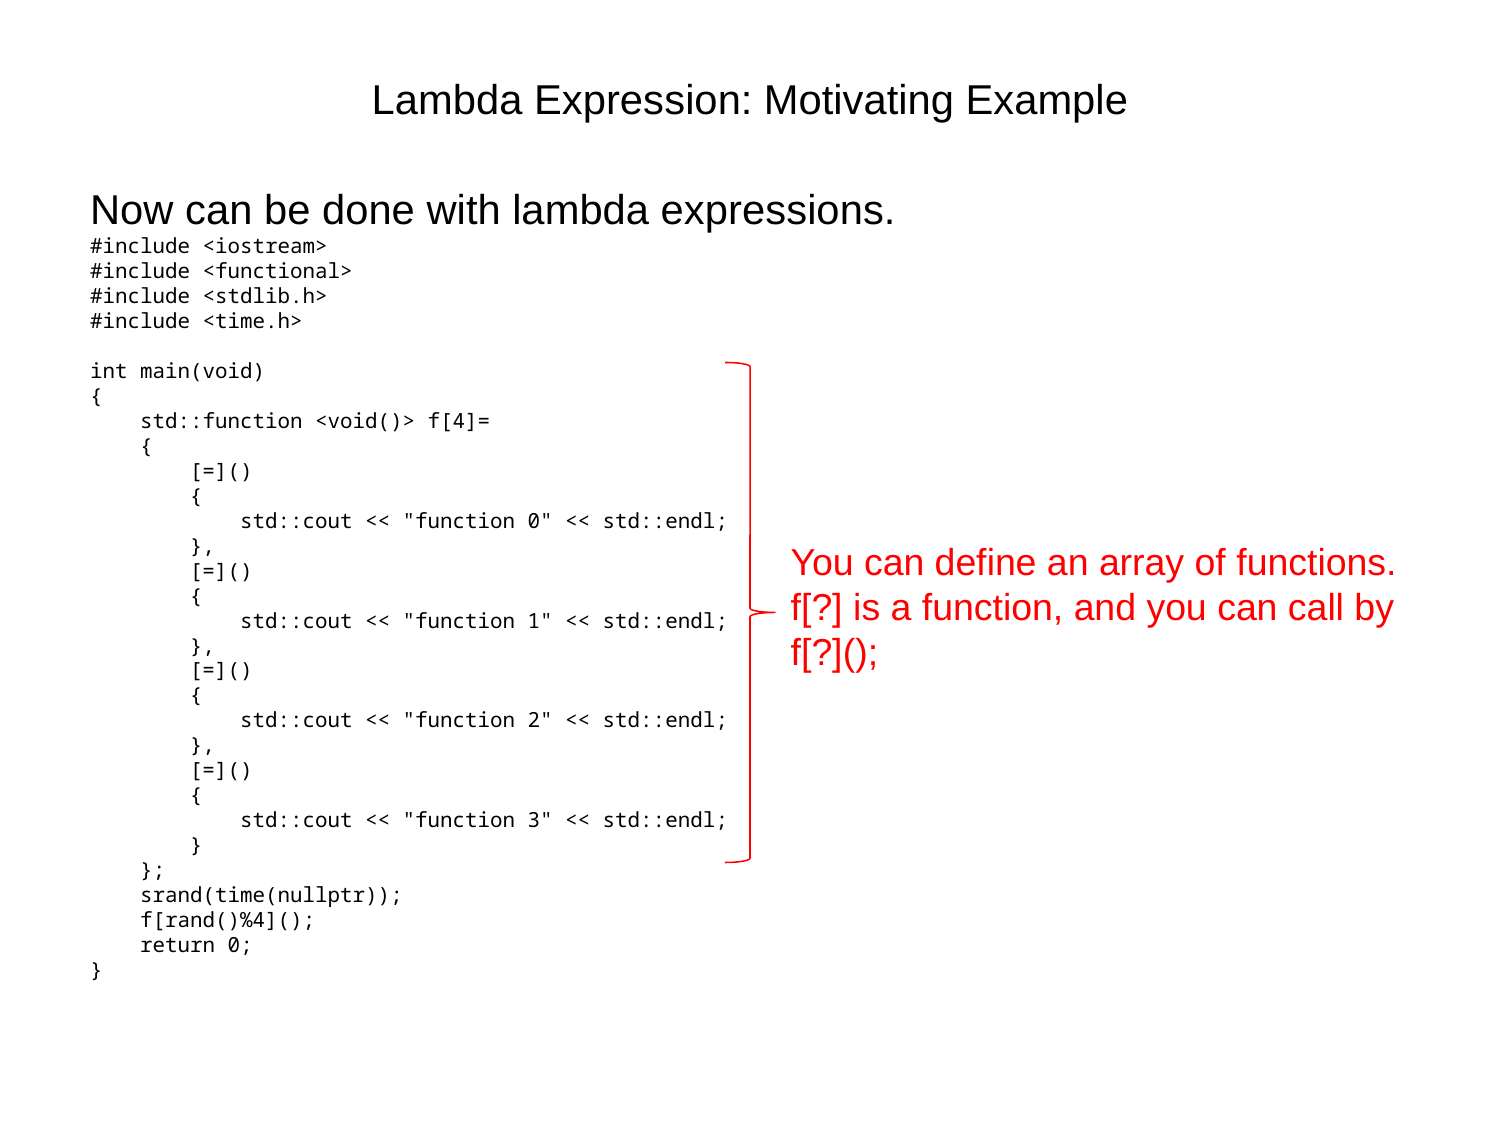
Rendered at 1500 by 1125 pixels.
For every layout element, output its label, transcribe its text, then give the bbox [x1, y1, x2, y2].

title Lambda Expression: Motivating Example [75, 45, 1425, 150]
list Now can be done with lambda expressions. #include <iostream> #include <functional> #include <stdlib.h> #include <time.h> int main(void) { std::function <void()> f[4]= { [=]() { std::cout << "function 0" << std::endl; }, [=]() { std::cout << "function 1" << std::endl; }, [=]() { std::cout << "function 2" << std::endl; }, [=]() { std::cout << "function 3" << std::endl; } }; srand(time(nullptr)); f[rand()%4](); return 0; } [75, 174, 1425, 1005]
text_box You can define an array of functions. f[?] is a function, and you can call by f[?](); [775, 530, 1438, 681]
text_box [724, 361, 775, 864]
